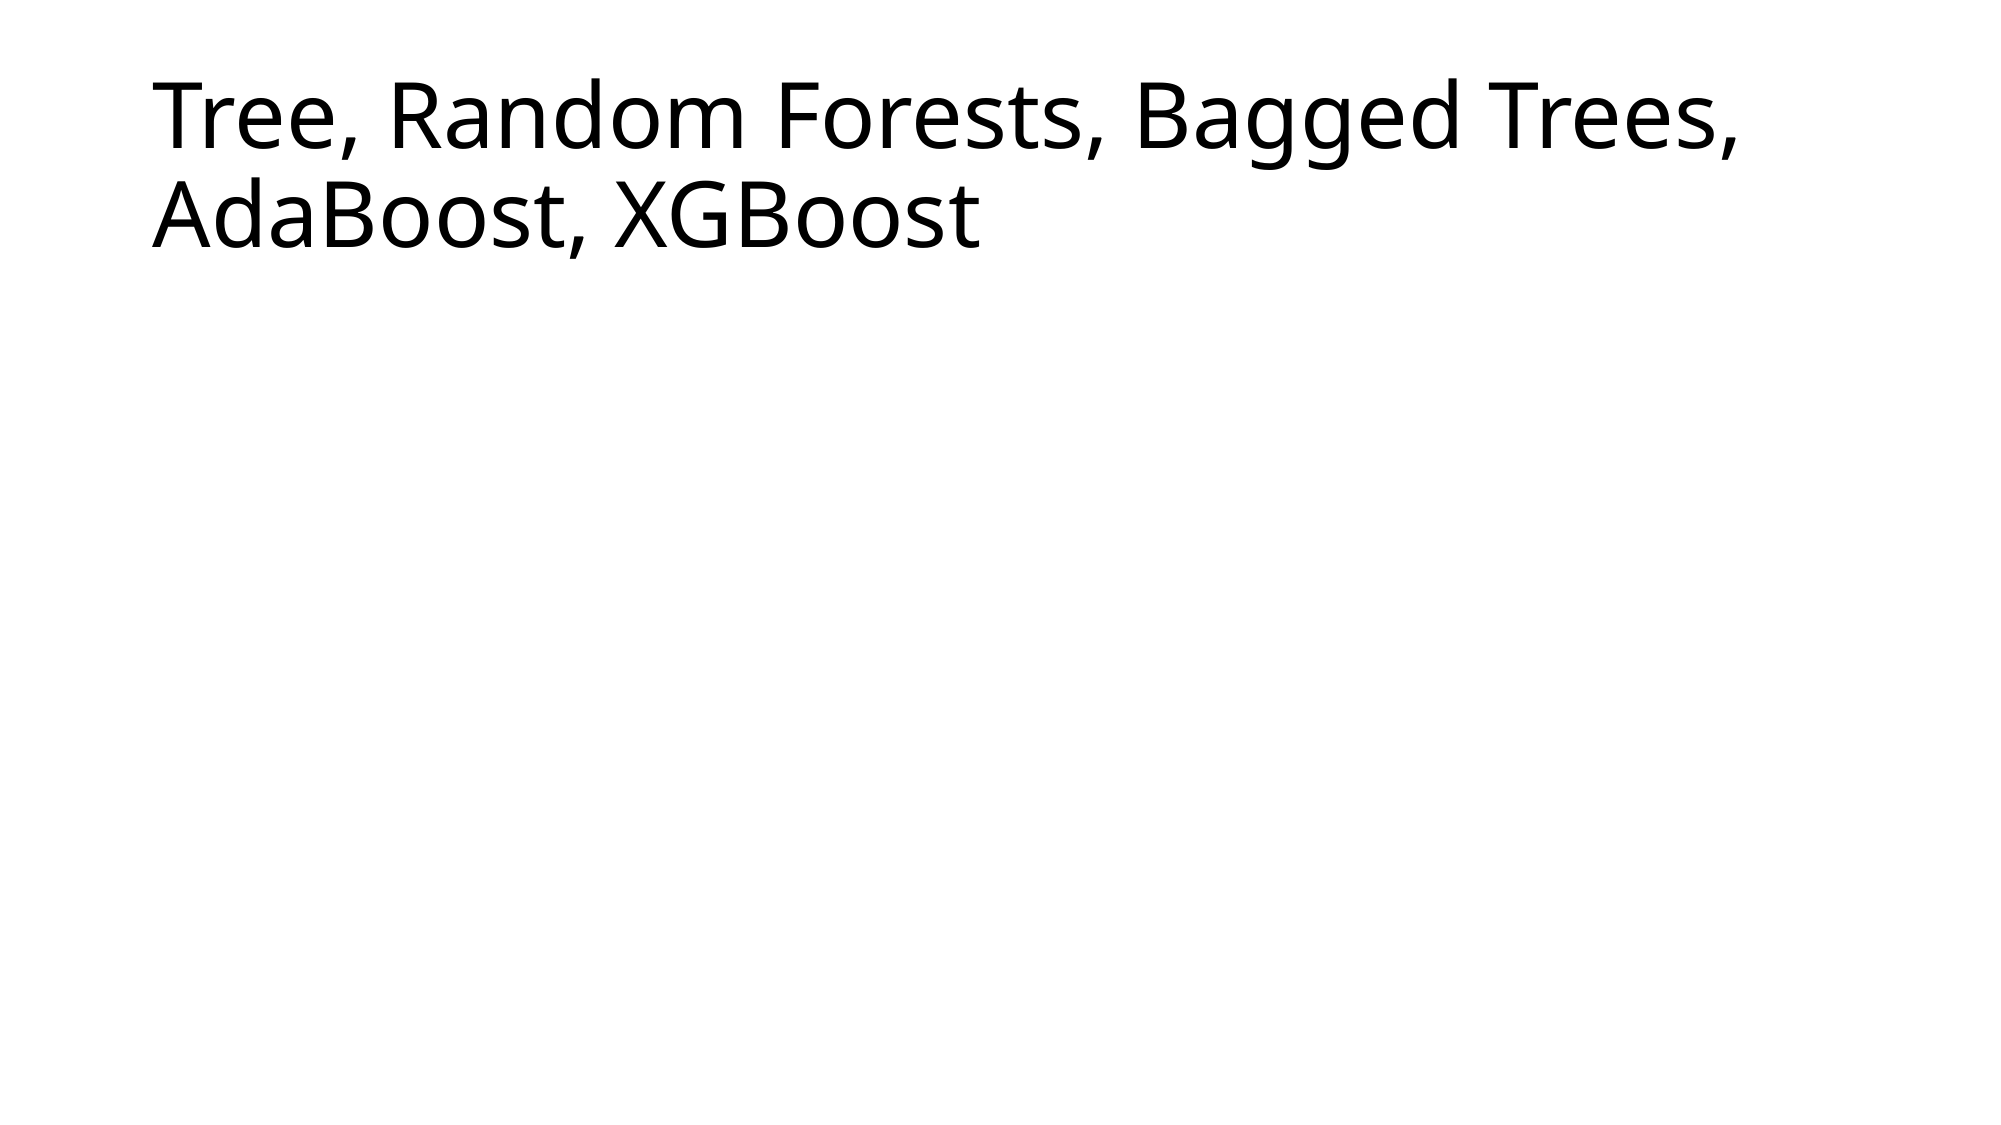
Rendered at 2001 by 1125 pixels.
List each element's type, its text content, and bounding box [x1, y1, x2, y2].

title Tree, Random Forests, Bagged Trees, AdaBoost, XGBoost [137, 59, 1863, 278]
